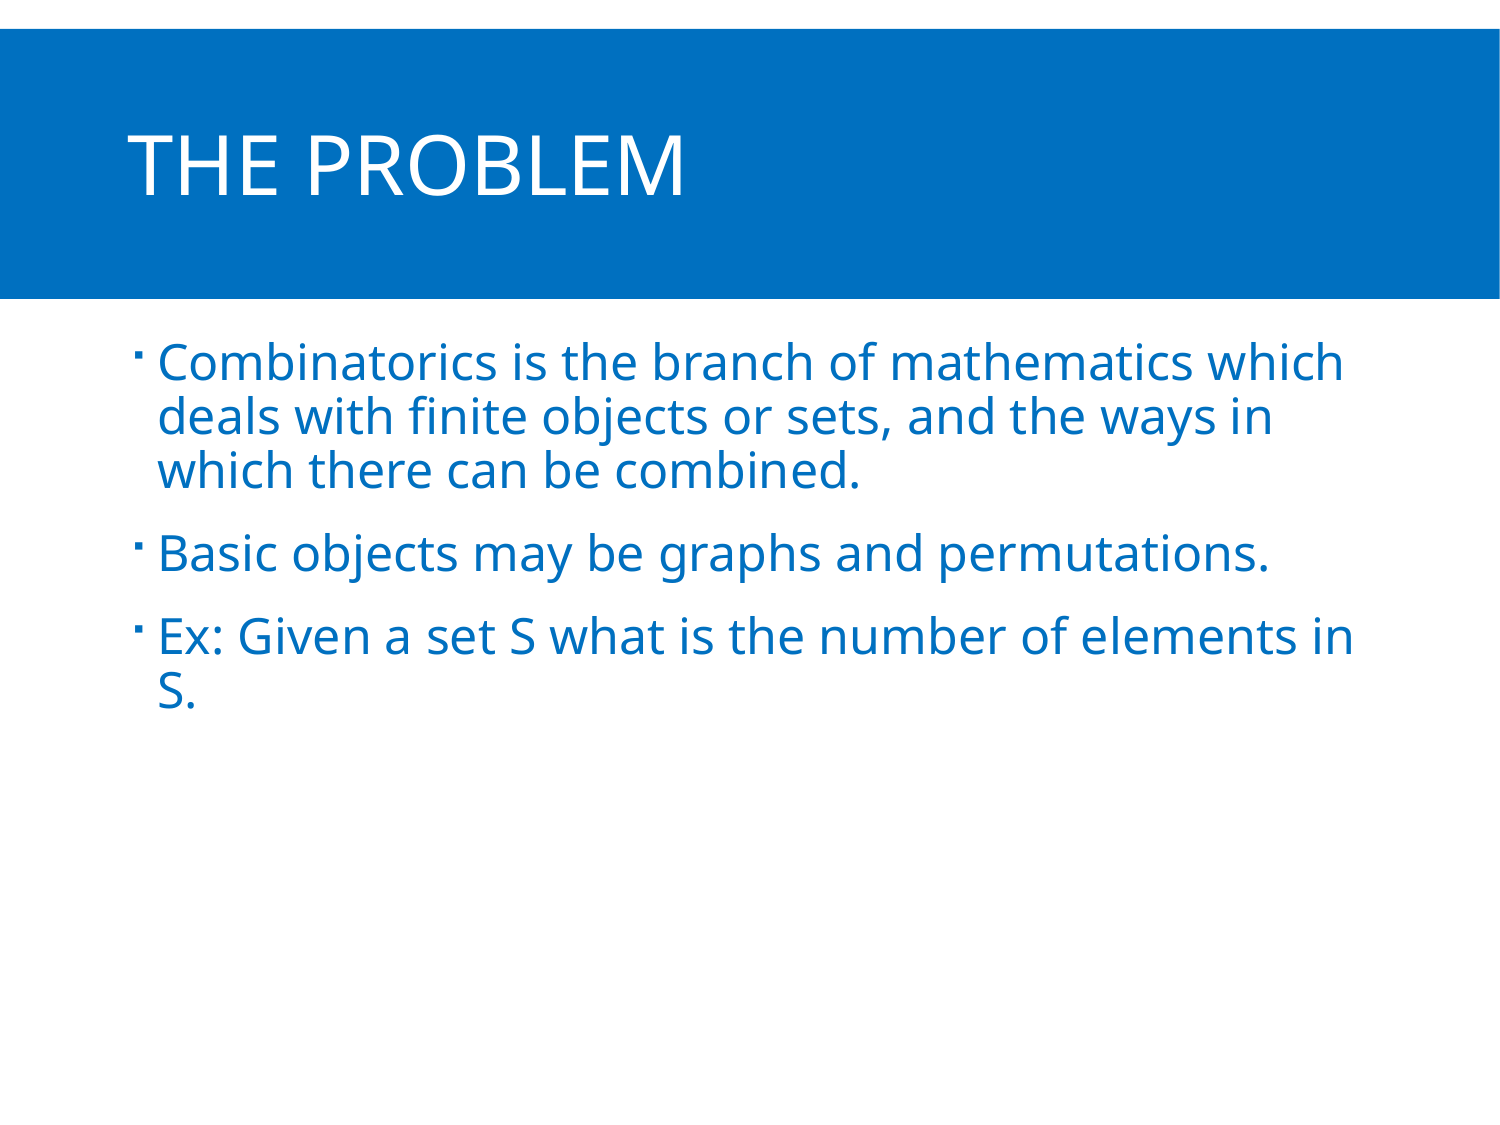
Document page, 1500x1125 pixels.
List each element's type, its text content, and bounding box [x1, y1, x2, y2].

title The Problem [112, 46, 1388, 295]
list Combinatorics is the branch of mathematics which deals with finite objects or sets, and the ways in which there can be combined. Basic objects may be graphs and permutations. Ex: Given a set S what is the number of elements in S. [112, 329, 1388, 1020]
